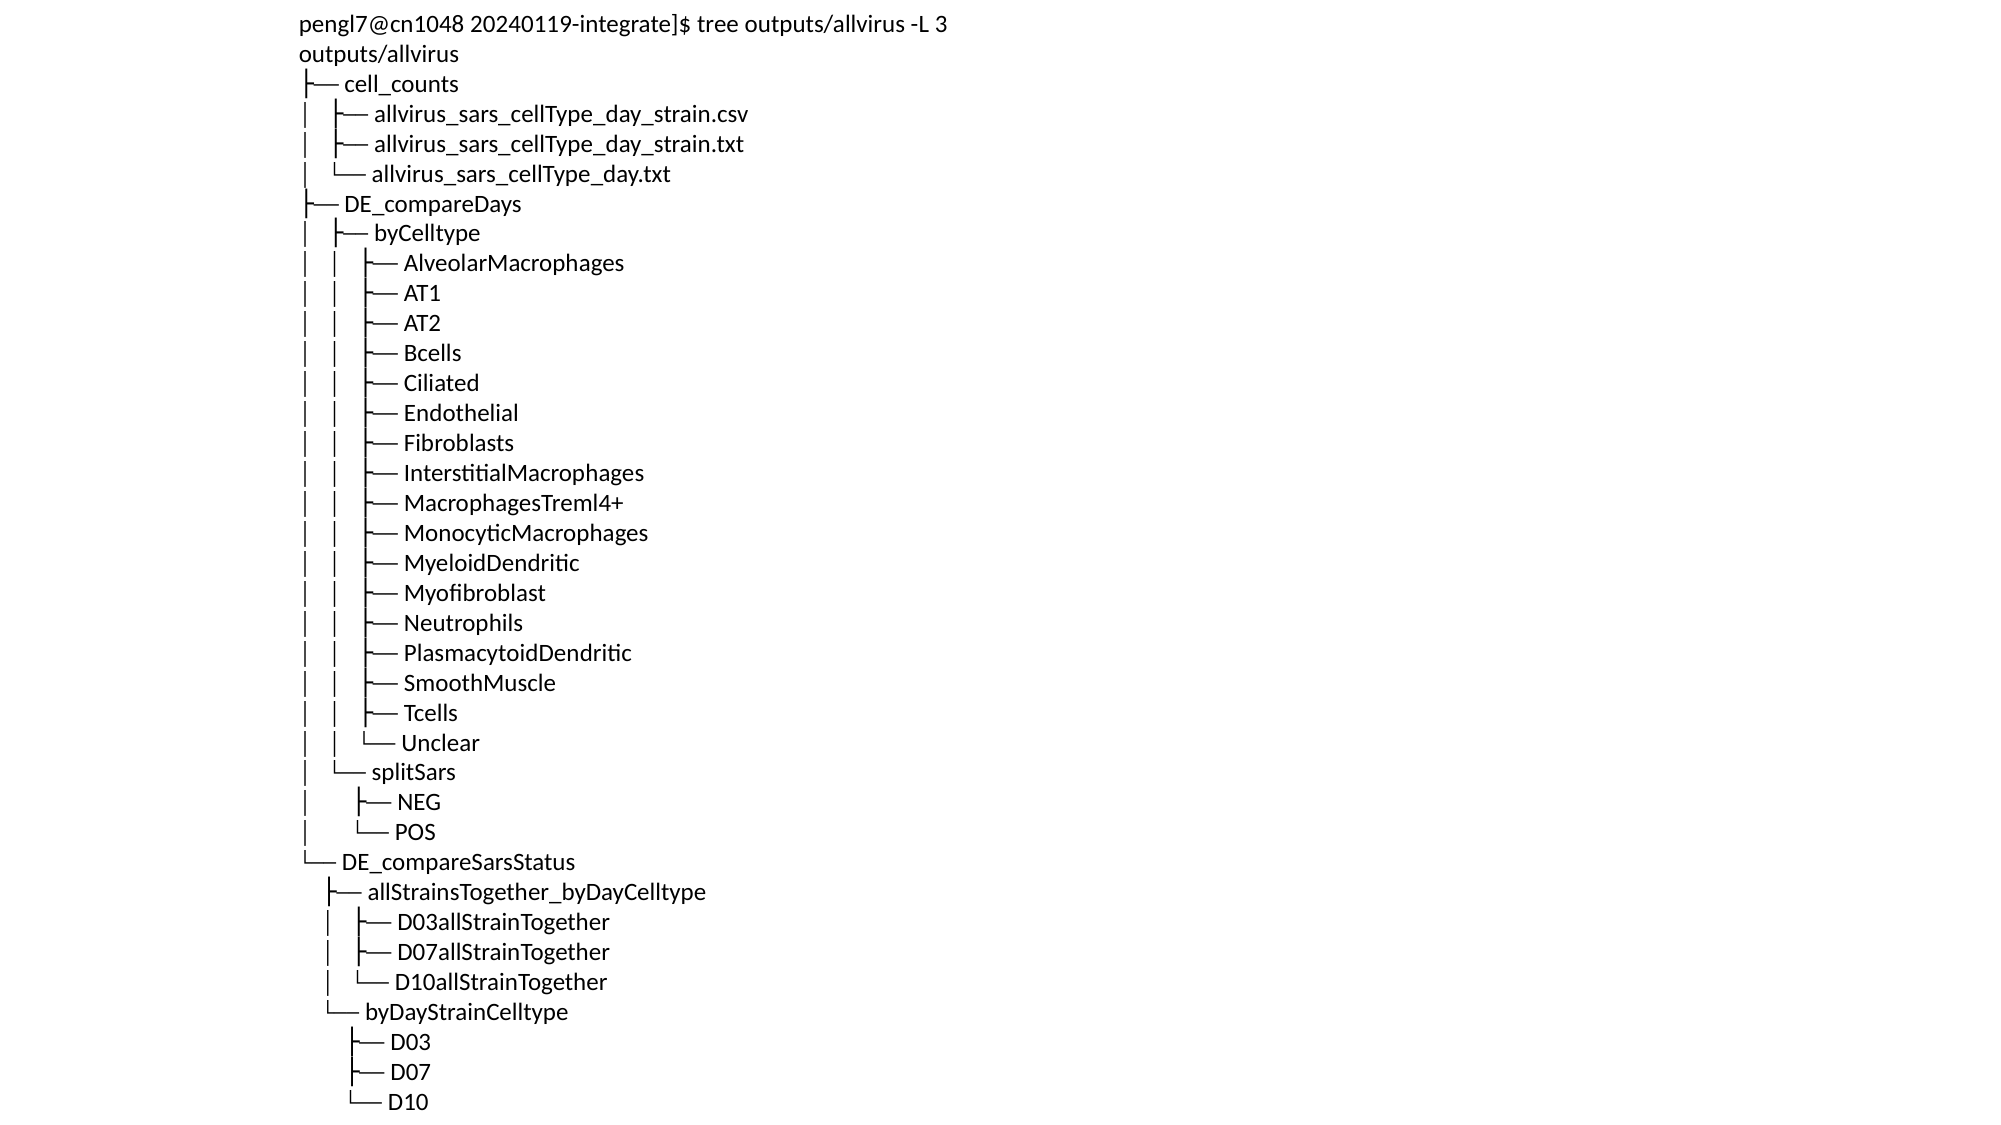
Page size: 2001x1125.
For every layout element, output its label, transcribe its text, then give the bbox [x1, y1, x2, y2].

text_box pengl7@cn1048 20240119-integrate]$ tree outputs/allvirus -L 3 outputs/allvirus ├── cell_counts │ ├── allvirus_sars_cellType_day_strain.csv │ ├── allvirus_sars_cellType_day_strain.txt │ └── allvirus_sars_cellType_day.txt ├── DE_compareDays │ ├── byCelltype │ │ ├── AlveolarMacrophages │ │ ├── AT1 │ │ ├── AT2 │ │ ├── Bcells │ │ ├── Ciliated │ │ ├── Endothelial │ │ ├── Fibroblasts │ │ ├── InterstitialMacrophages │ │ ├── MacrophagesTreml4+ │ │ ├── MonocyticMacrophages │ │ ├── MyeloidDendritic │ │ ├── Myofibroblast │ │ ├── Neutrophils │ │ ├── PlasmacytoidDendritic │ │ ├── SmoothMuscle │ │ ├── Tcells │ │ └── Unclear │ └── splitSars │ ├── NEG │ └── POS └── DE_compareSarsStatus ├── allStrainsTogether_byDayCelltype │ ├── D03allStrainTogether │ ├── D07allStrainTogether │ └── D10allStrainTogether └── byDayStrainCelltype ├── D03 ├── D07 └── D10 [283, 0, 1284, 1123]
